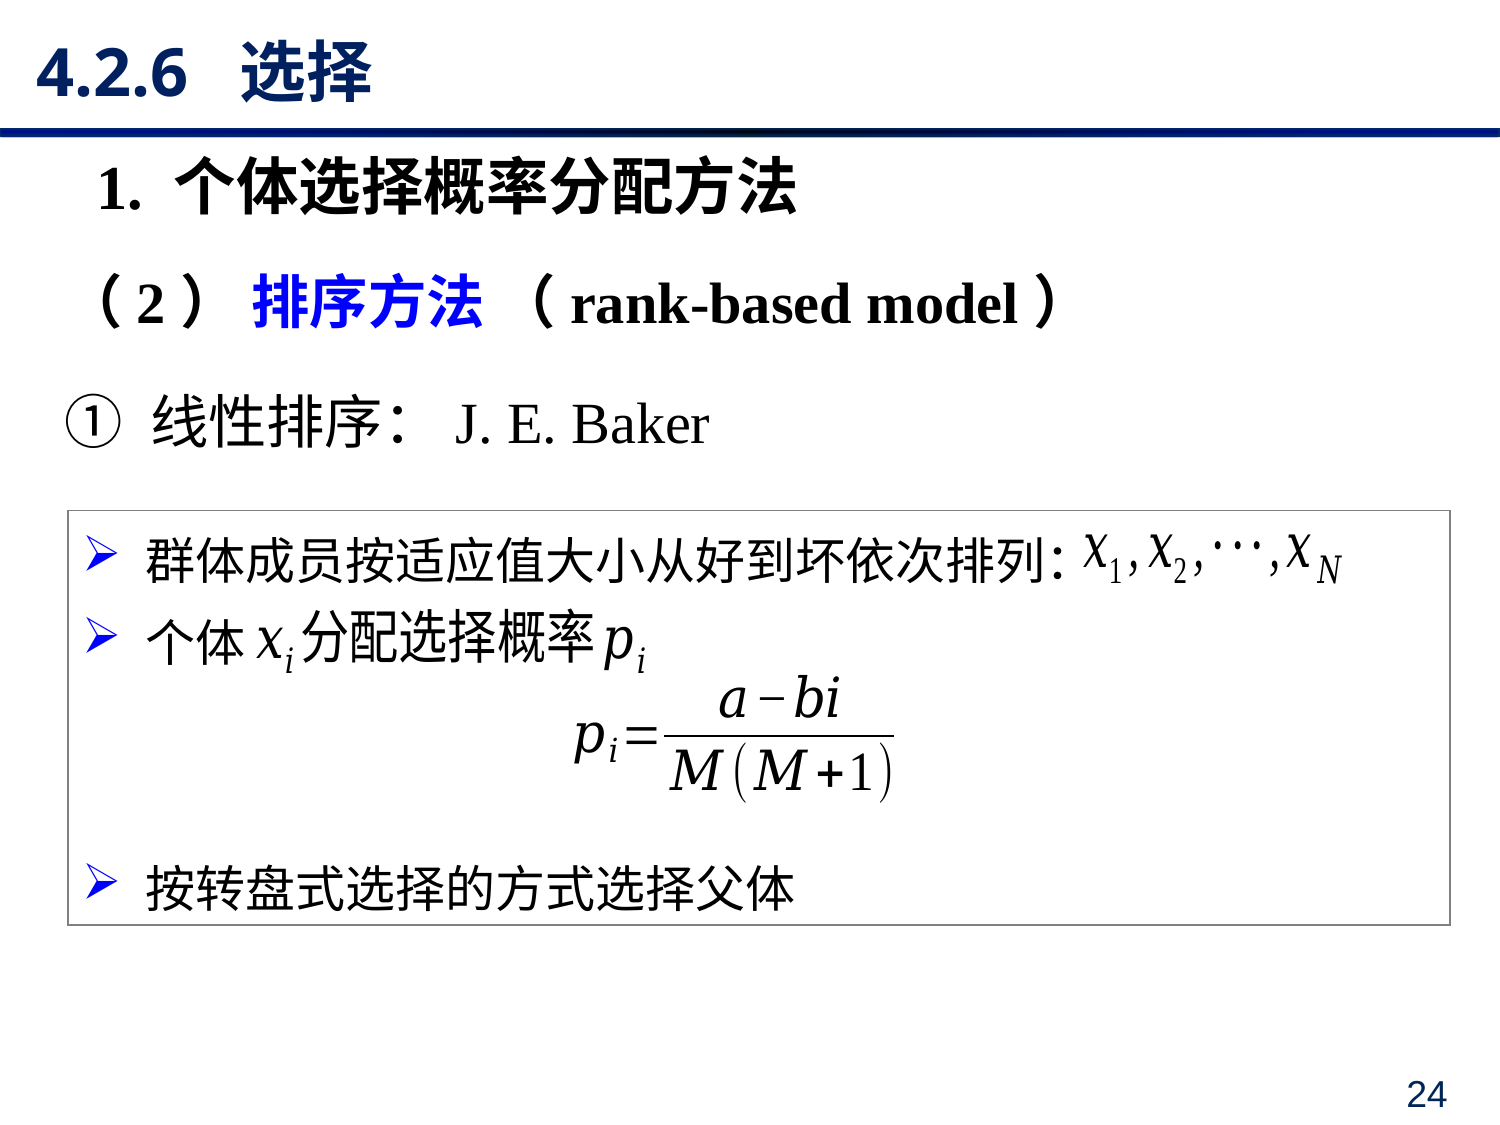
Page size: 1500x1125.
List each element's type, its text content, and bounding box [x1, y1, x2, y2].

title 4.2.6 选择 [21, 22, 1439, 116]
picture [1325, 128, 1500, 138]
picture [0, 128, 49, 138]
text_box 1. 个体选择概率分配方法 （2） 排序方法 （rank-based model） [49, 124, 1325, 1038]
text_box ① 线性排序：J. E. Baker [50, 363, 726, 463]
text_box 群体成员按适应值大小从好到坏依次排列： 个体 按转盘式选择的方式选择父体 [67, 510, 1450, 925]
text_box 24 [1137, 1062, 1463, 1122]
